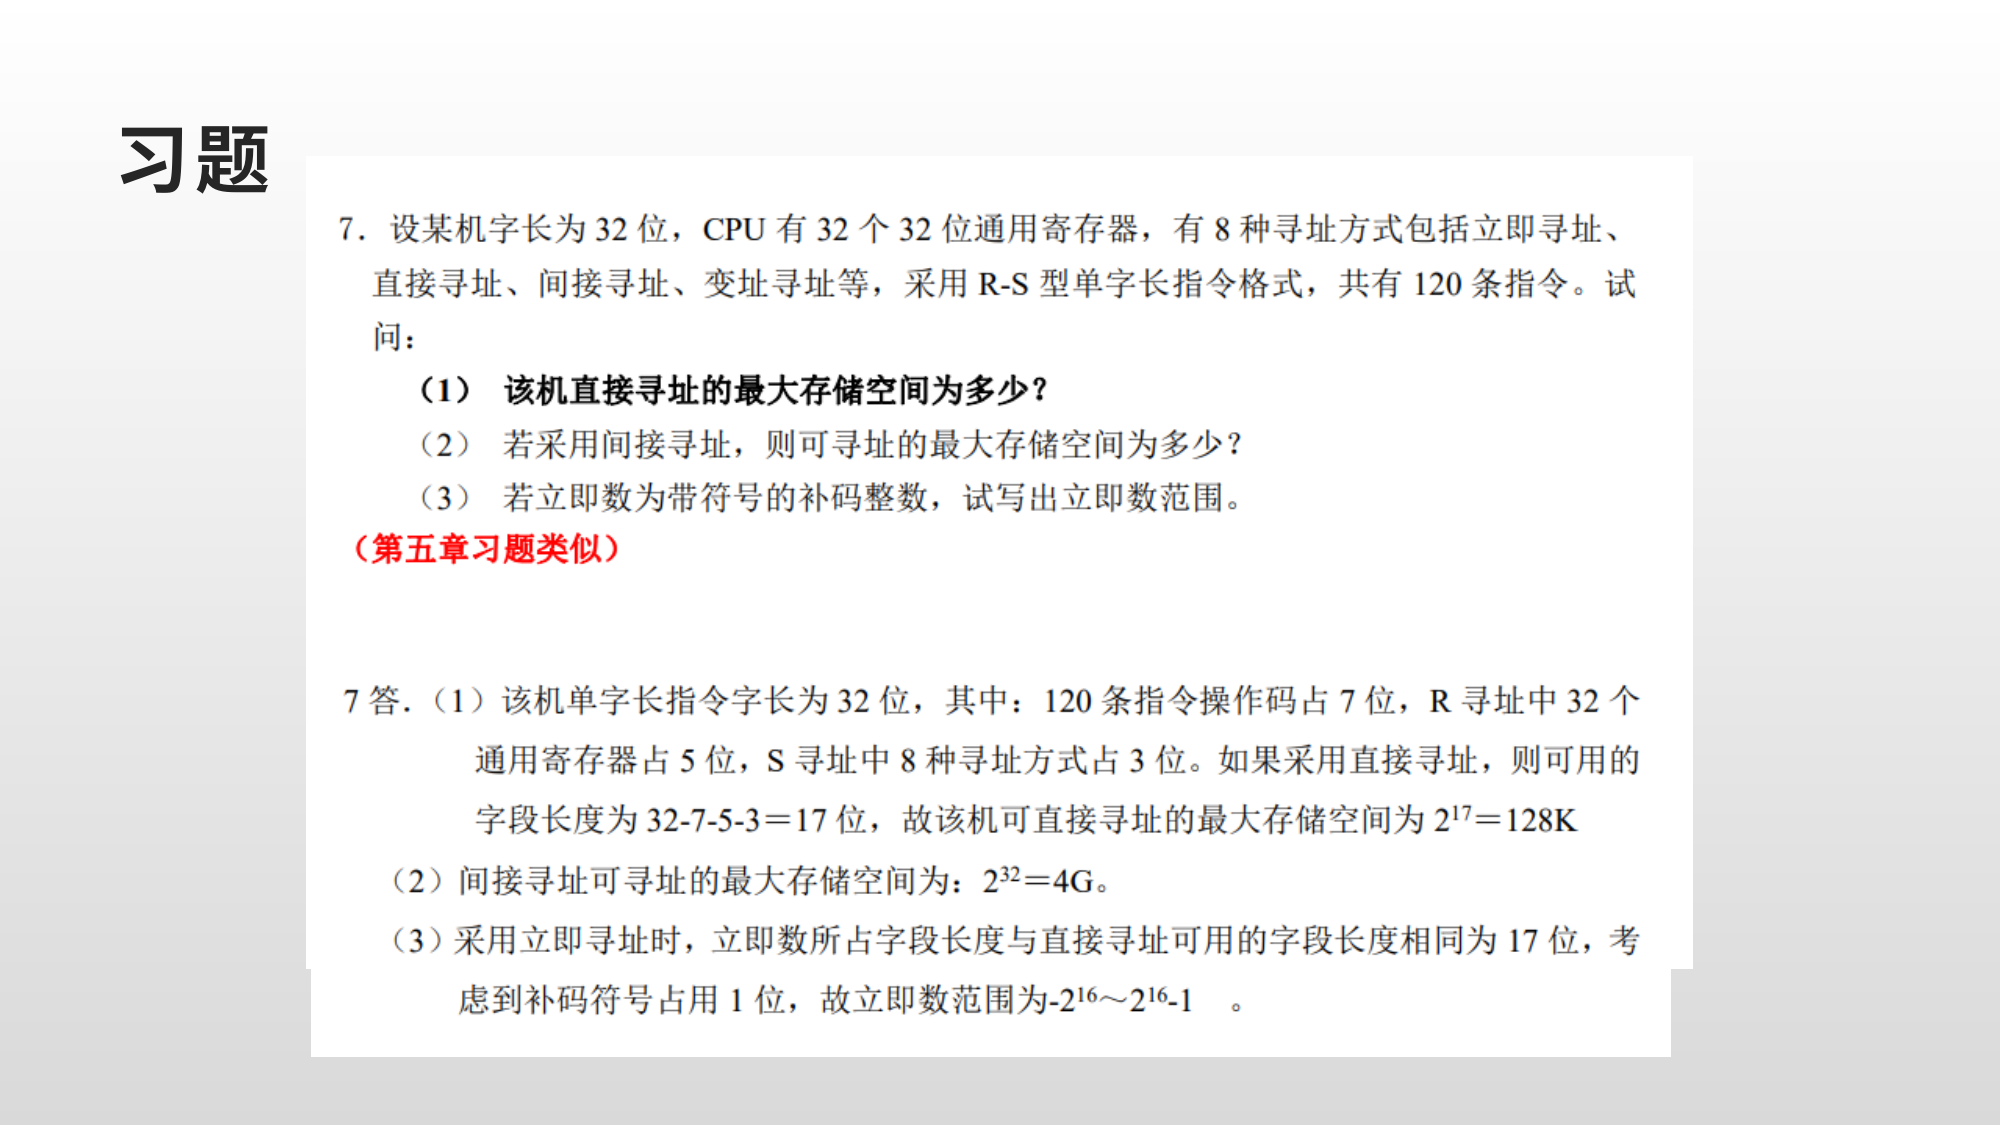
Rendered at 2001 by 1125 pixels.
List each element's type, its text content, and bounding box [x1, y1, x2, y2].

picture [306, 156, 1693, 1057]
title 习题 [99, 99, 1900, 216]
